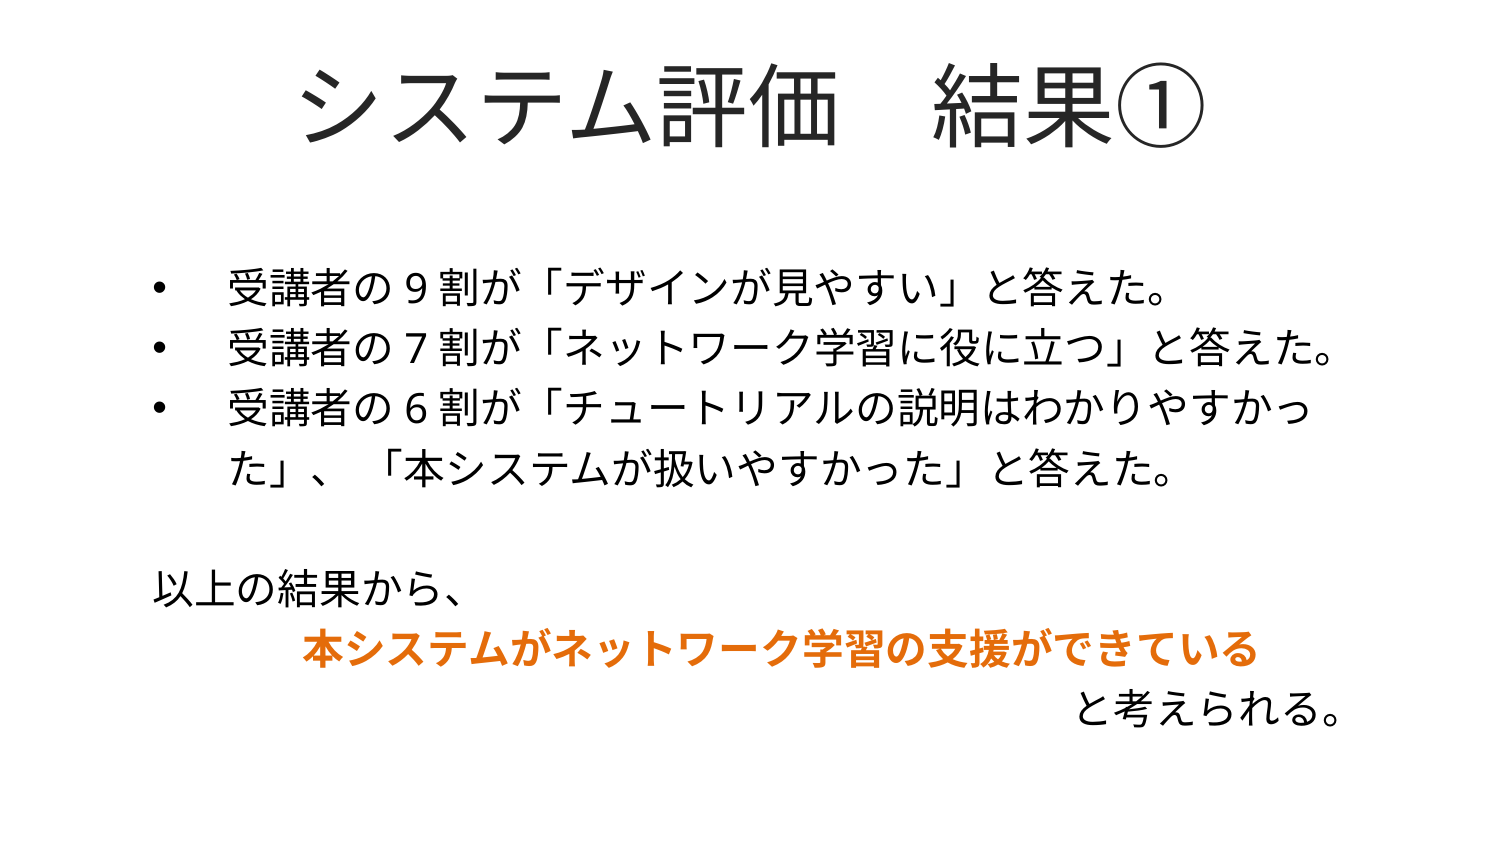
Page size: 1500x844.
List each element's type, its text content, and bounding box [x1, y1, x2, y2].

list 受講者の9割が「デザインが見やすい」と答えた。 受講者の7割が「ネットワーク学習に役に立つ」と答えた。 受講者の6割が「チュートリアルの説明はわかりやすかった」、 「本システムが扱いやすかった」と答えた。 以上の結果から、 本システムがネットワーク学習の支援ができている と考えられる。 [112, 244, 1341, 814]
title システム評価 結果① [75, 33, 1425, 175]
